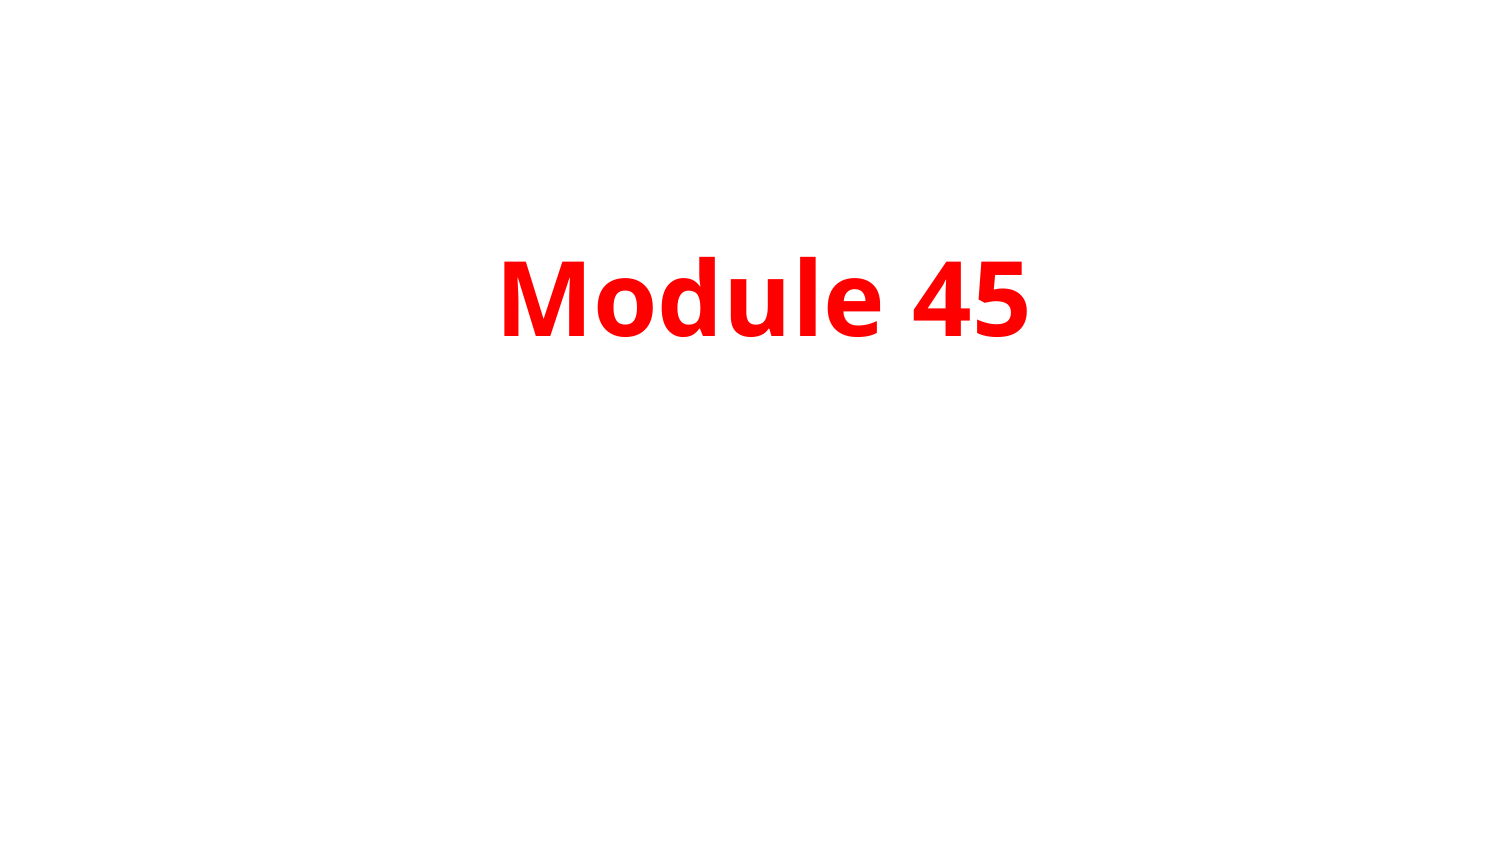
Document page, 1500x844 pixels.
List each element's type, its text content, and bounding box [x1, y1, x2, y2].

text_box Module 45 [480, 224, 1048, 365]
